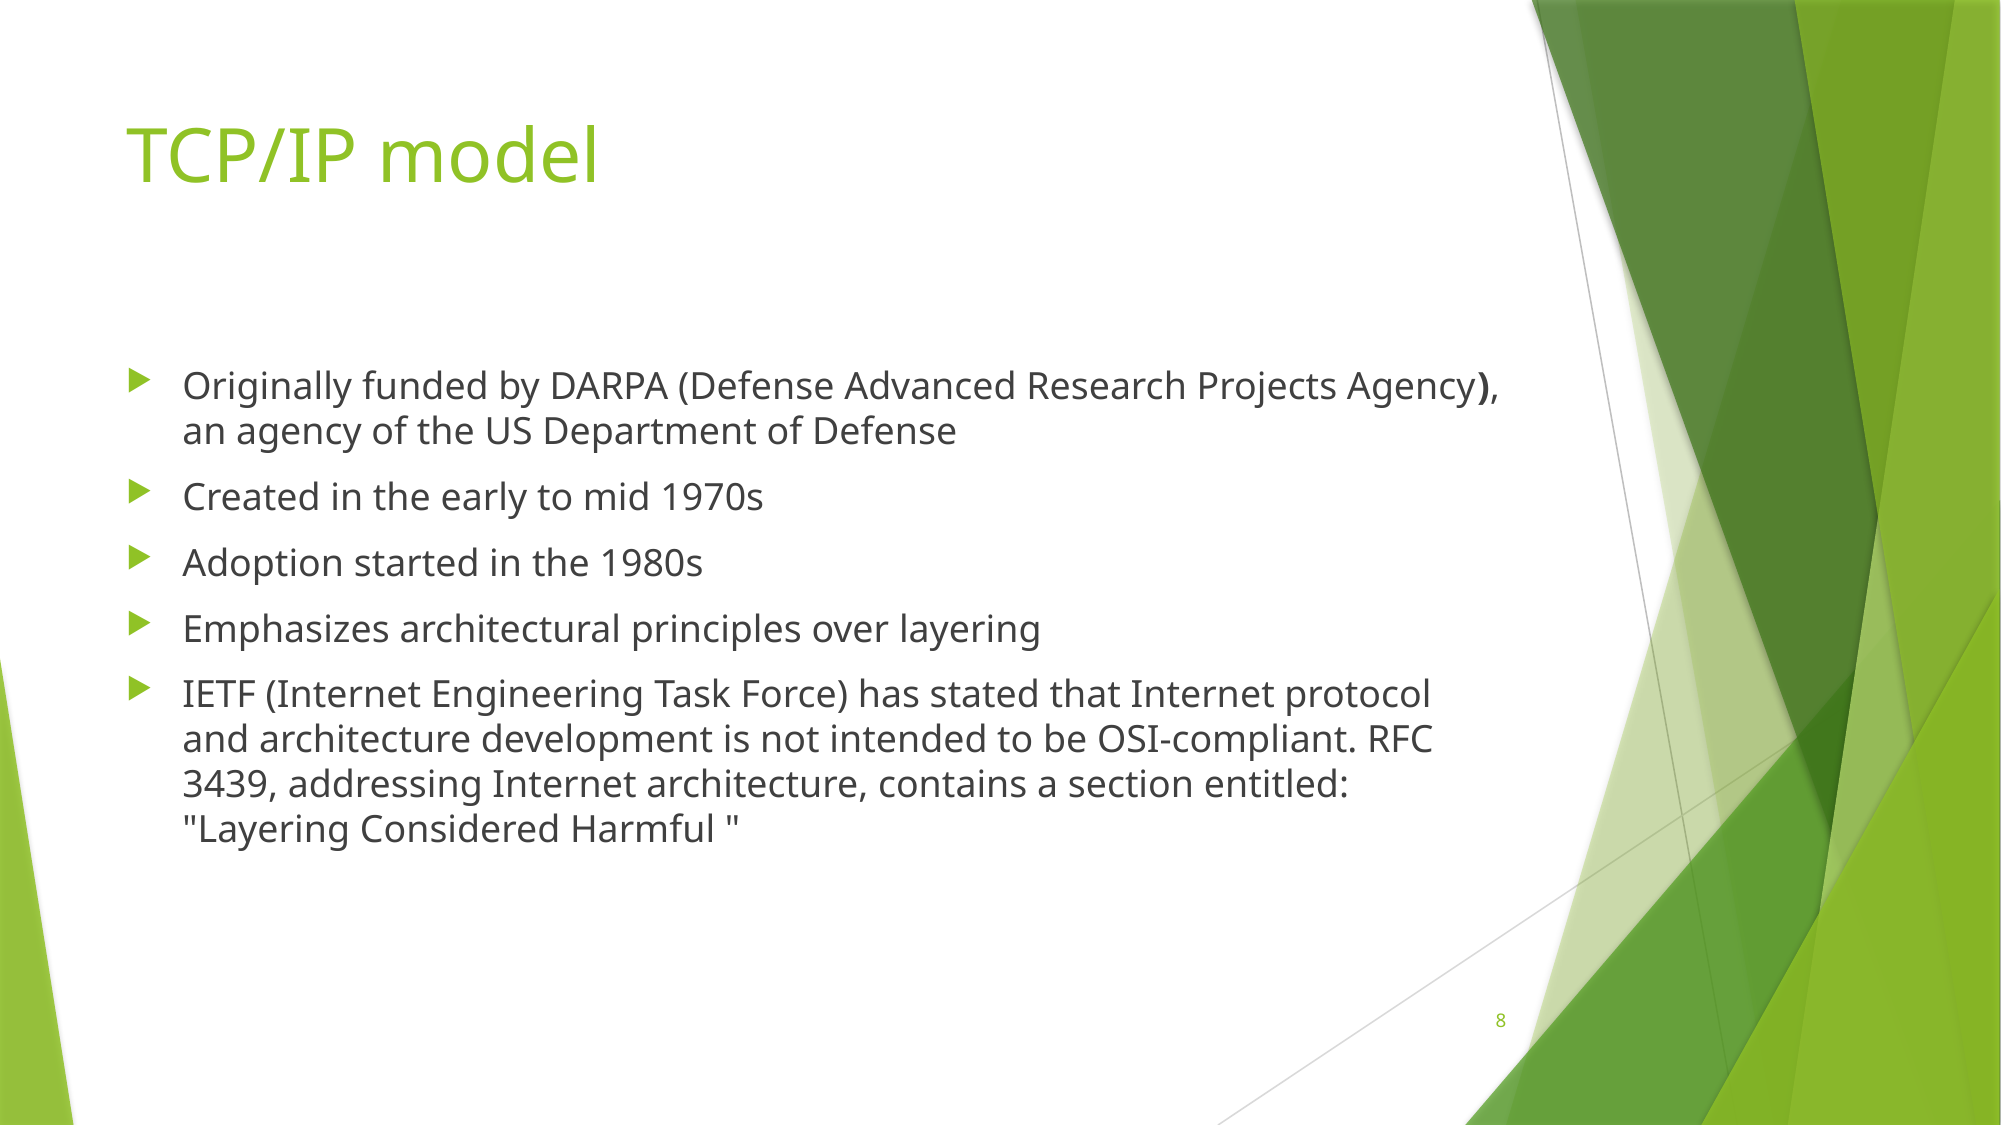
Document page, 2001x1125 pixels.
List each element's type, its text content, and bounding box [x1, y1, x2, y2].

list Originally funded by DARPA (Defense Advanced Research Projects Agency), an agency of the US Department of Defense Created in the early to mid 1970s Adoption started in the 1980s Emphasizes architectural principles over layering IETF (Internet Engineering Task Force) has stated that Internet protocol and architecture development is not intended to be OSI-compliant. RFC 3439, addressing Internet architecture, contains a section entitled: "Layering Considered Harmful " [111, 354, 1522, 992]
slide_number 8 [1409, 991, 1522, 1051]
title TCP/IP model [111, 99, 1522, 317]
